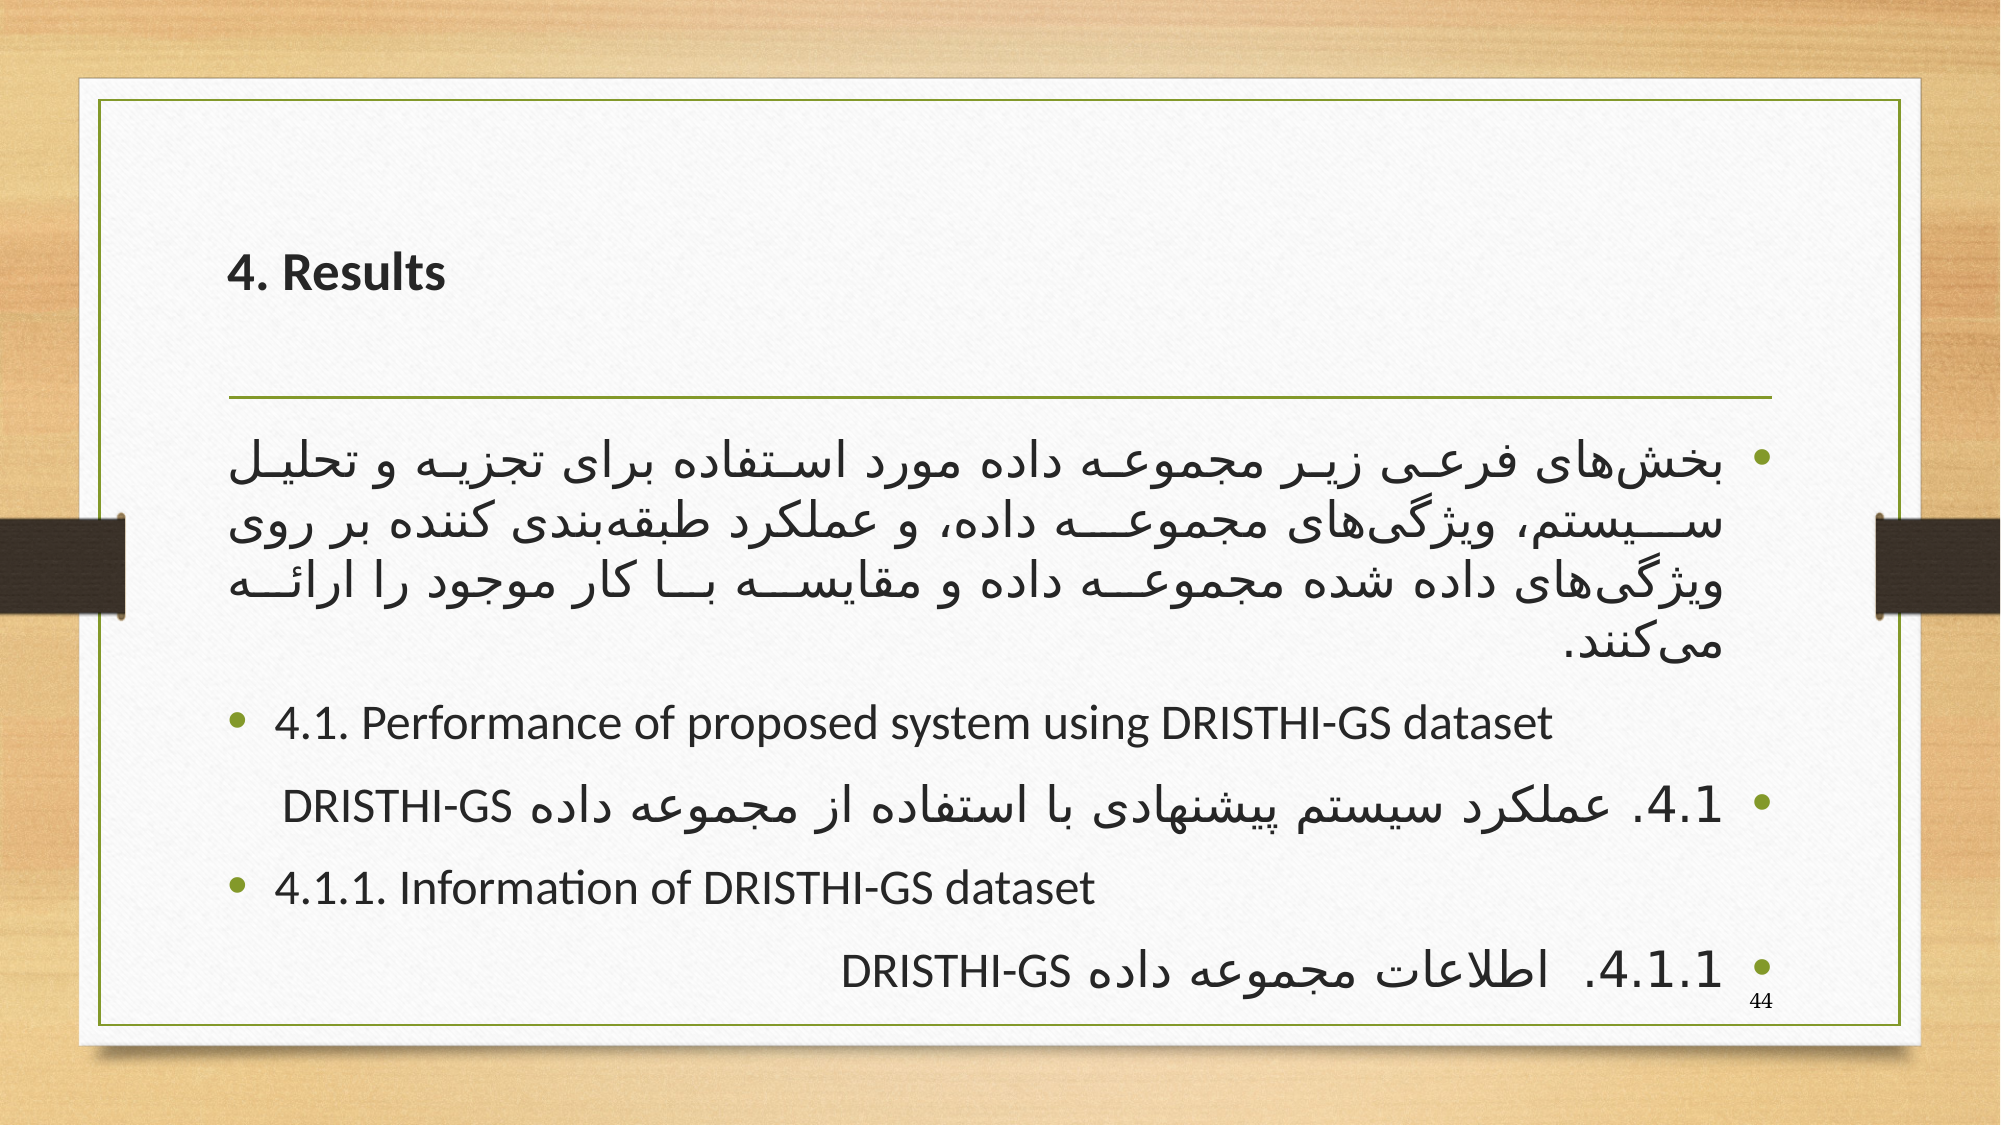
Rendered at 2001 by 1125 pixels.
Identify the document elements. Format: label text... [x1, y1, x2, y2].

picture [0, 0, 2001, 1125]
title 4. Results [212, 161, 1788, 375]
slide_number 44 [1698, 979, 1788, 1025]
list بخش‌های فرعی زیر مجموعه داده مورد استفاده برای تجزیه و تحلیل سیستم، ویژگی‌های مجموعه داده، و عملکرد طبقه‌بندی کننده بر روی ویژگی‌های داده شده مجموعه داده و مقایسه با کار موجود را ارائه می‌کنند. 4.1. Performance of proposed system using DRISTHI-GS dataset 4.1. عملکرد سیستم پیشنهادی با استفاده از مجموعه داده DRISTHI-GS 4.1.1. Information of DRISTHI-GS dataset 4.1.1. اطلاعات مجموعه داده DRISTHI-GS [212, 419, 1788, 964]
